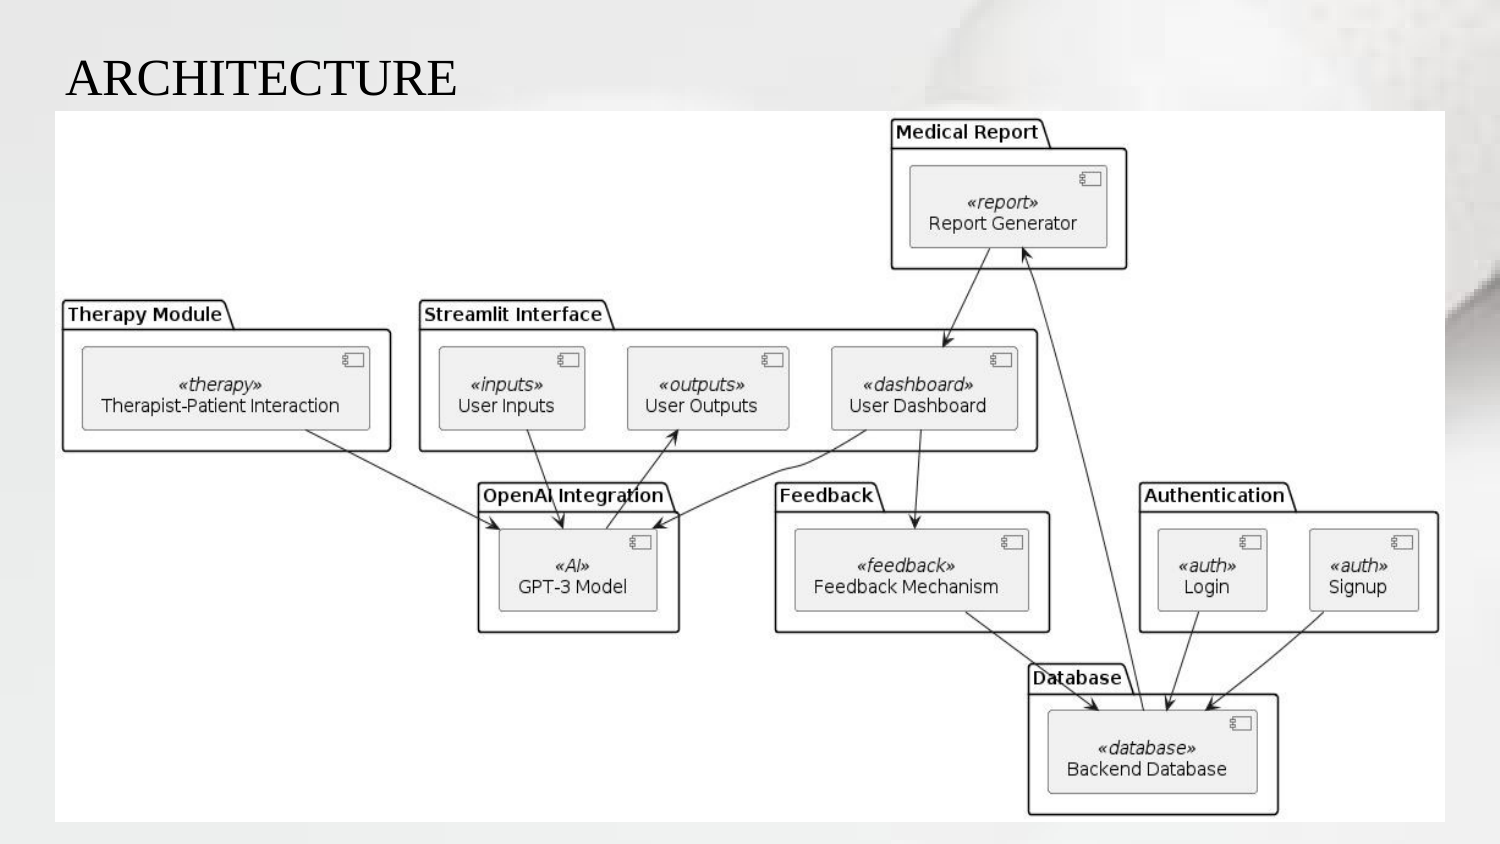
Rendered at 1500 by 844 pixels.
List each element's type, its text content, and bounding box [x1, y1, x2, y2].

title ARCHITECTURE [53, 27, 1447, 111]
picture [0, 0, 1500, 844]
